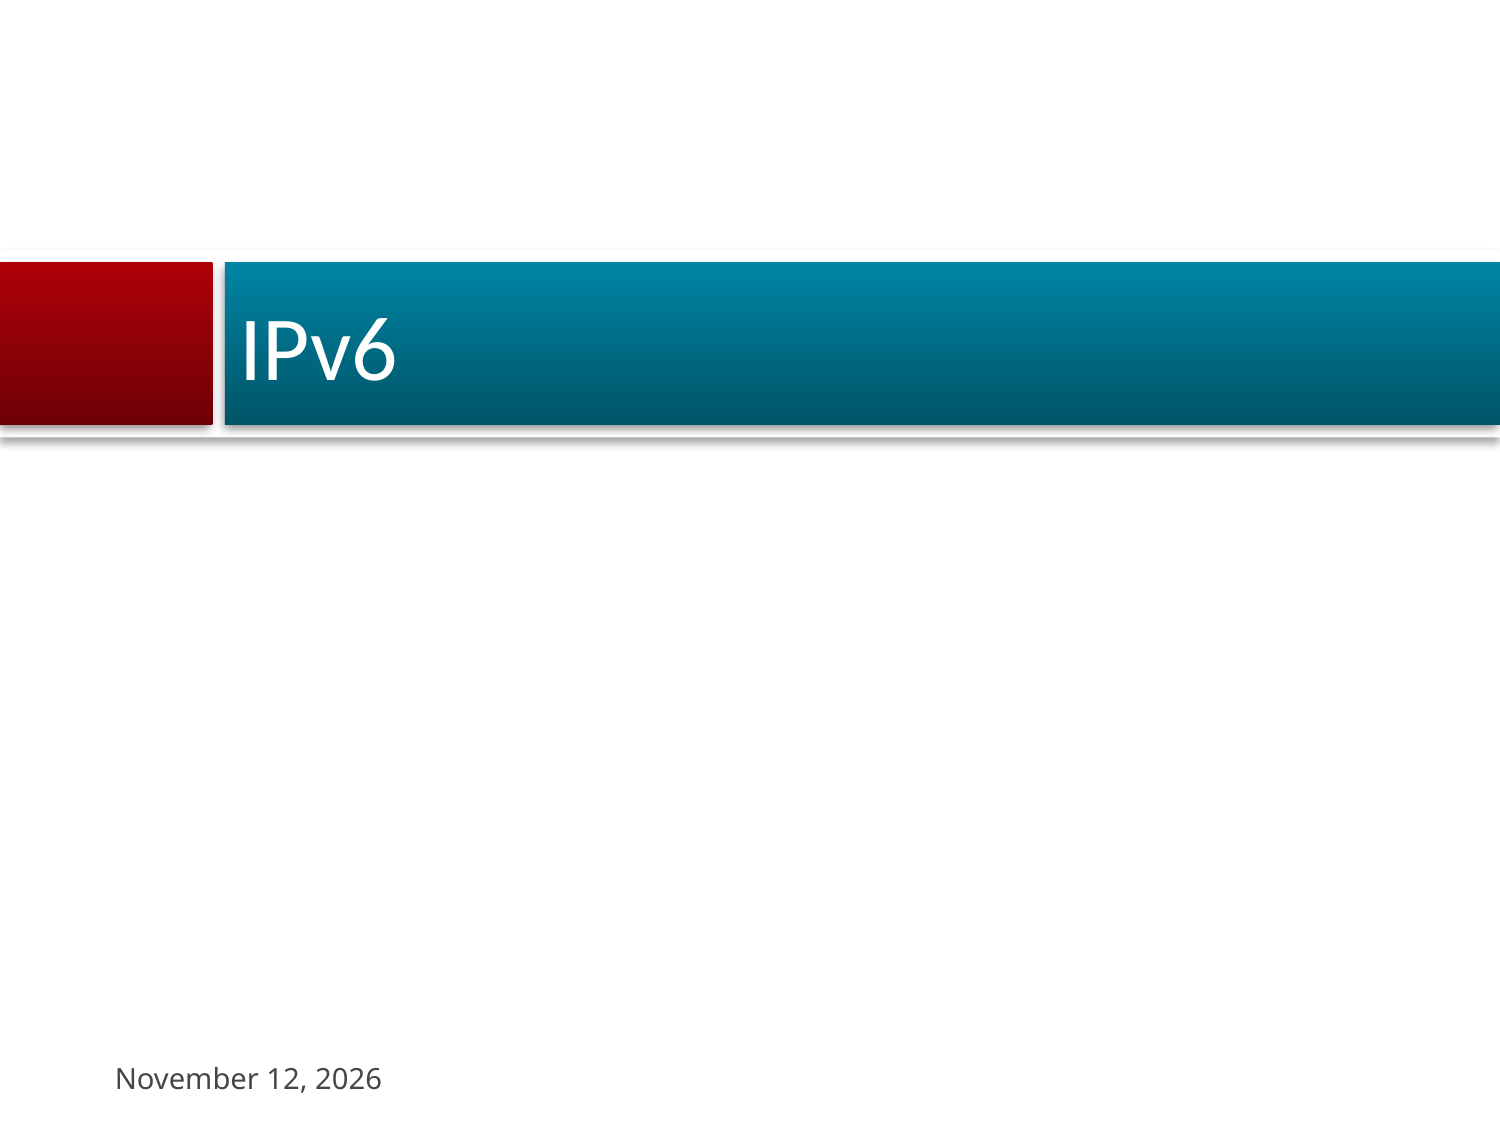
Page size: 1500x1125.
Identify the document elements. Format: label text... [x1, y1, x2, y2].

title IPv6 [225, 262, 1475, 425]
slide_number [99, 1050, 538, 1110]
